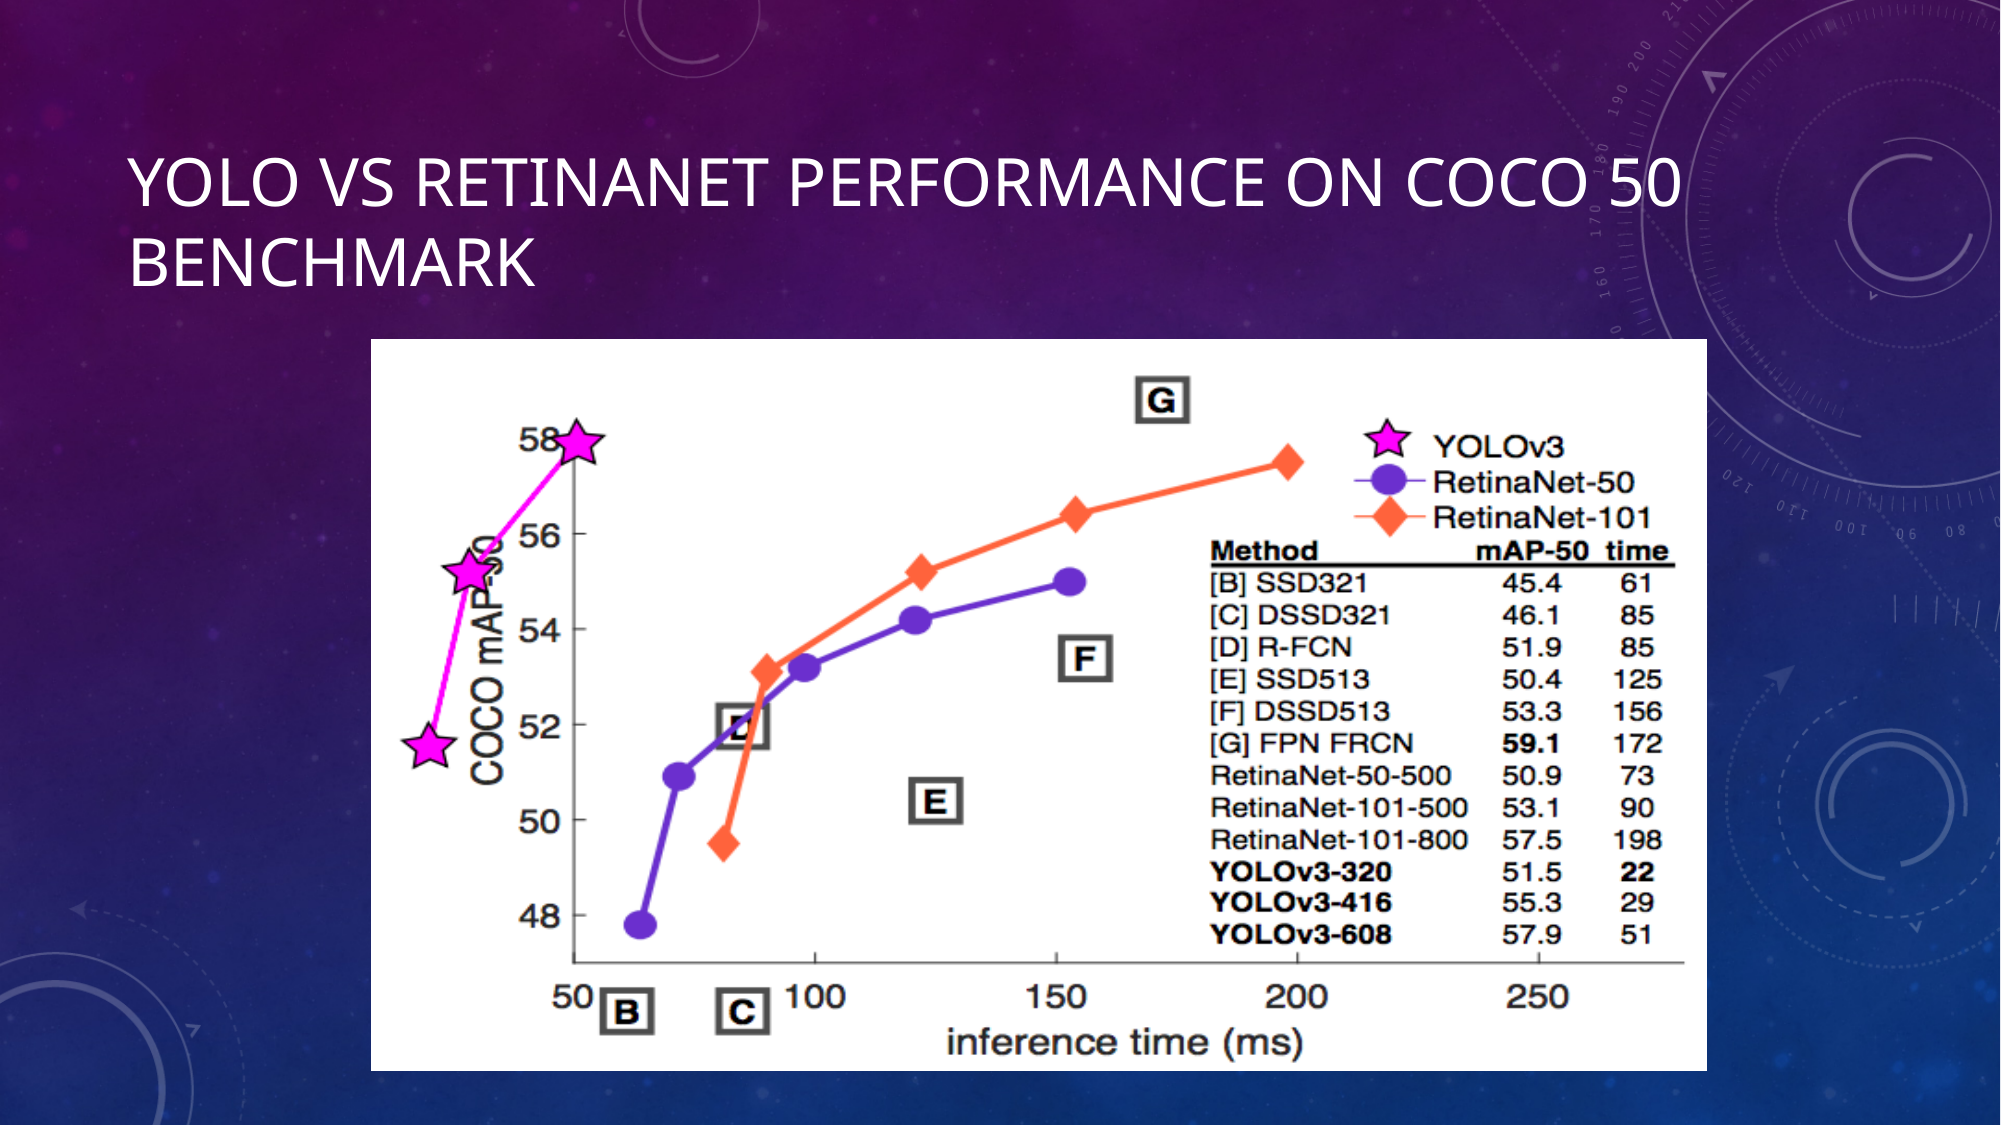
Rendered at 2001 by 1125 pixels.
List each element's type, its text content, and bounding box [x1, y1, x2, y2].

picture [0, 0, 2001, 1125]
title YOLO vs RetinaNet performance on COCO 50 Benchmark [112, 99, 1957, 339]
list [371, 339, 1707, 1071]
